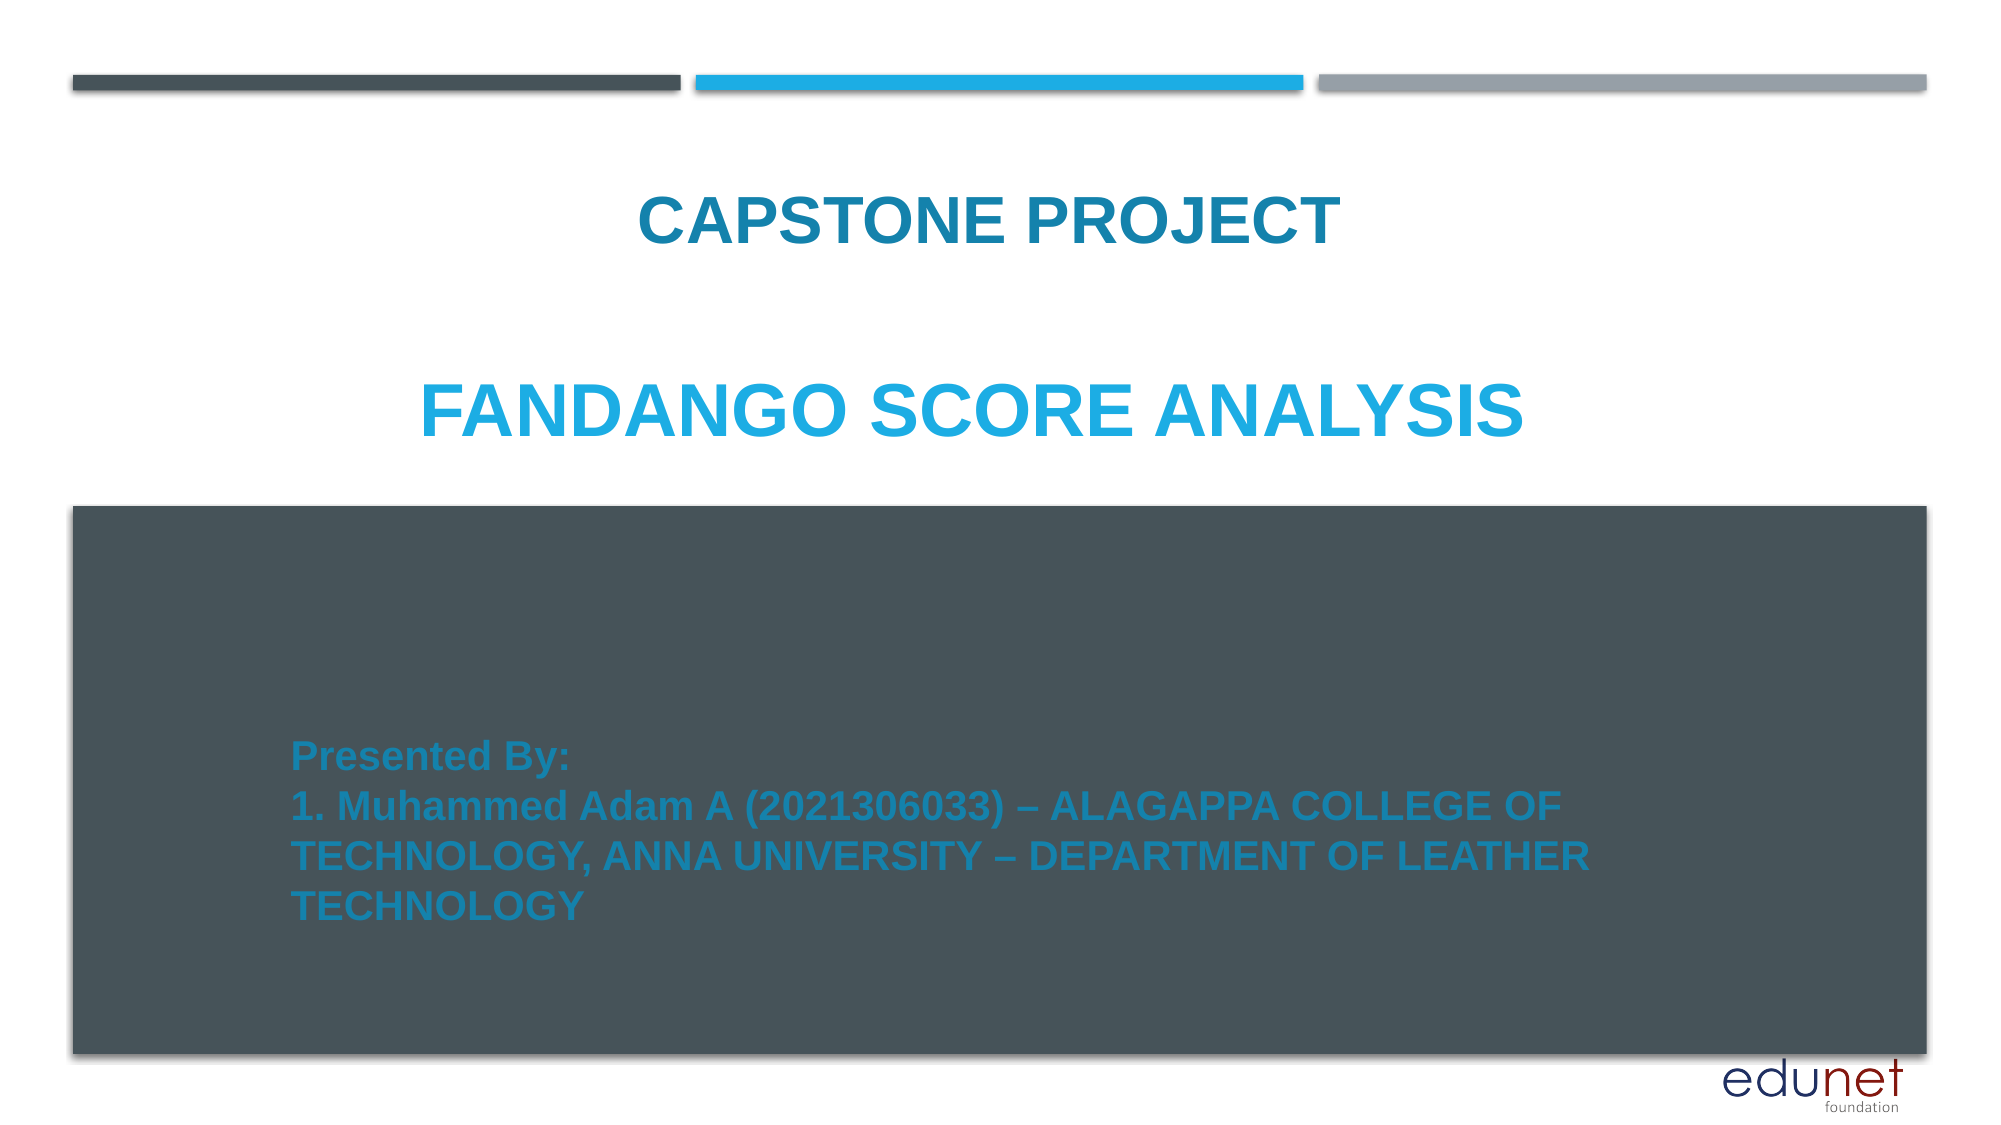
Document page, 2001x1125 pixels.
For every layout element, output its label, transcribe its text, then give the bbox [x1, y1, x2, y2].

title FANDANGO SCORE ANALYSIS [222, 298, 1723, 460]
picture [1719, 1056, 1905, 1116]
text_box Presented By: 1. Muhammed Adam A (2021306033) – ALAGAPPA COLLEGE OF TECHNOLOGY, ANNA UNIVERSITY – DEPARTMENT OF LEATHER TECHNOLOGY [275, 721, 1742, 937]
text_box CAPSTONE PROJECT [0, 169, 2000, 265]
